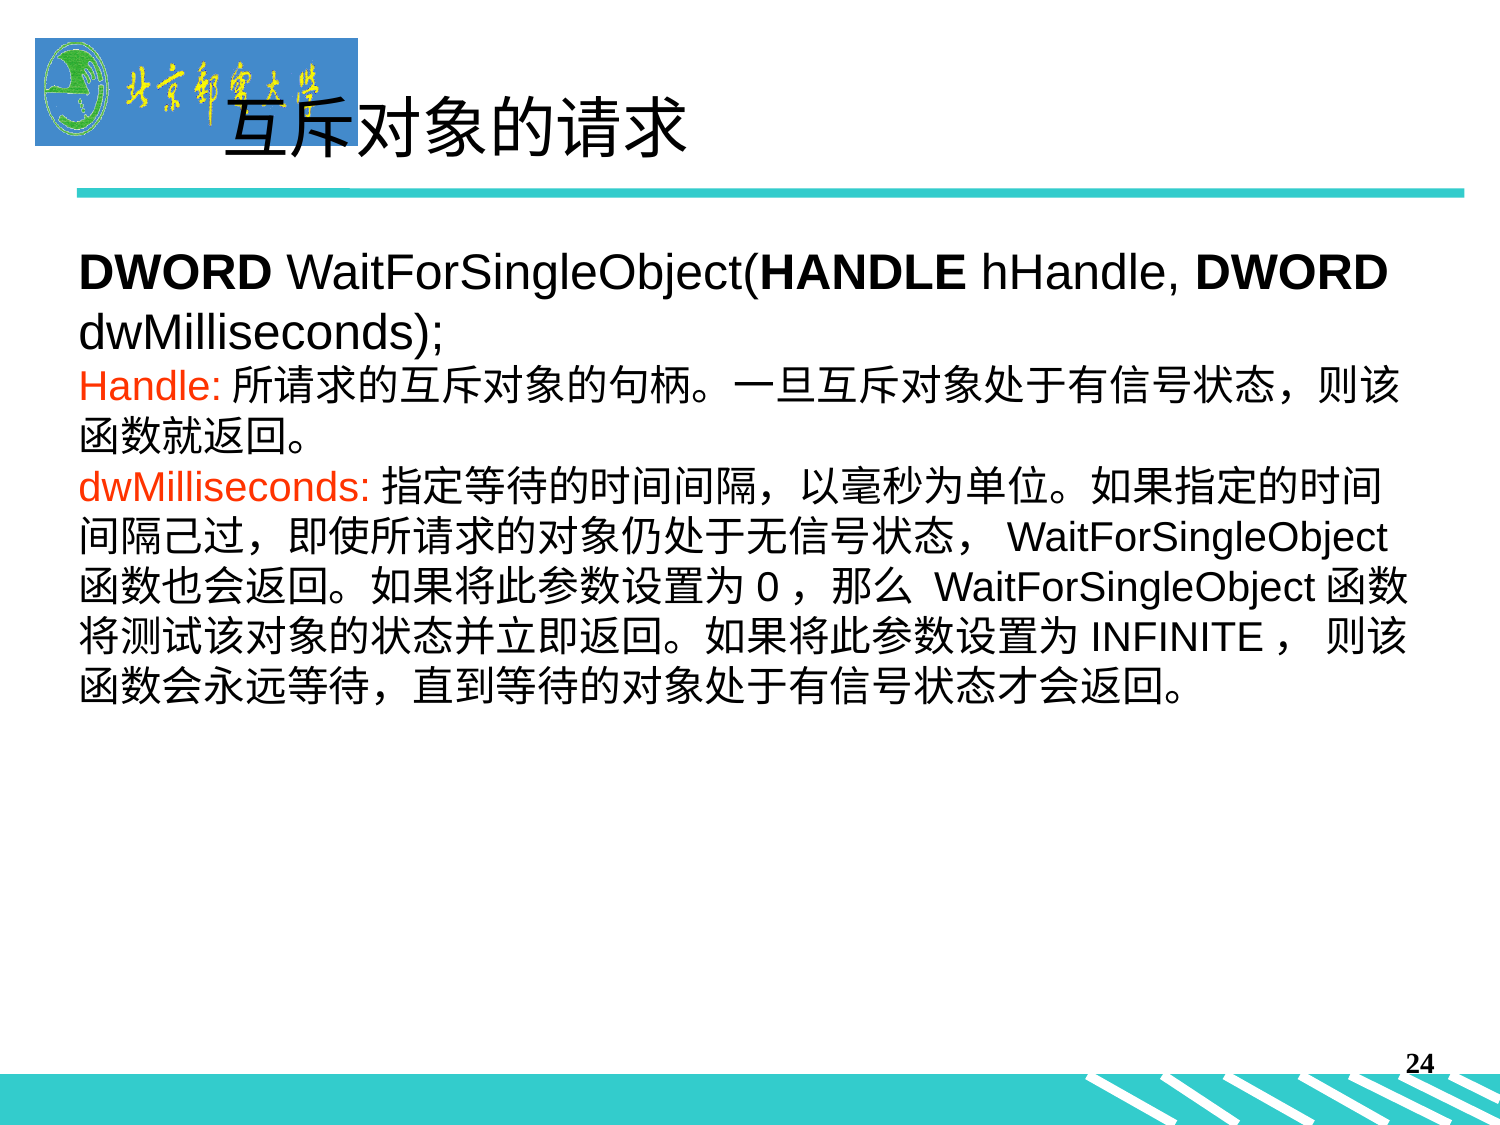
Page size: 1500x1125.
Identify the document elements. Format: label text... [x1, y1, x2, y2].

text_box 24 [1137, 1037, 1450, 1113]
picture [34, 37, 358, 146]
list DWORD WaitForSingleObject(HANDLE hHandle, DWORD dwMilliseconds); Handle:所请求的互斥对象的句柄。一旦互斥对象处于有信号状态，则该函数就返回。 dwMilliseconds:指定等待的时间间隔，以毫秒为单位。如果指定的时间间隔己过，即使所请求的对象仍处于无信号状态，WaitForSingleObject函数也会返回。如果将此参数设置为0，那么 WaitForSingleObject函数将测试该对象的状态并立即返回。如果将此参数设置为INFINITE， 则该函数会永远等待，直到等待的对象处于有信号状态才会返回。 [63, 231, 1437, 933]
title 互斥对象的请求 [207, 66, 1483, 185]
